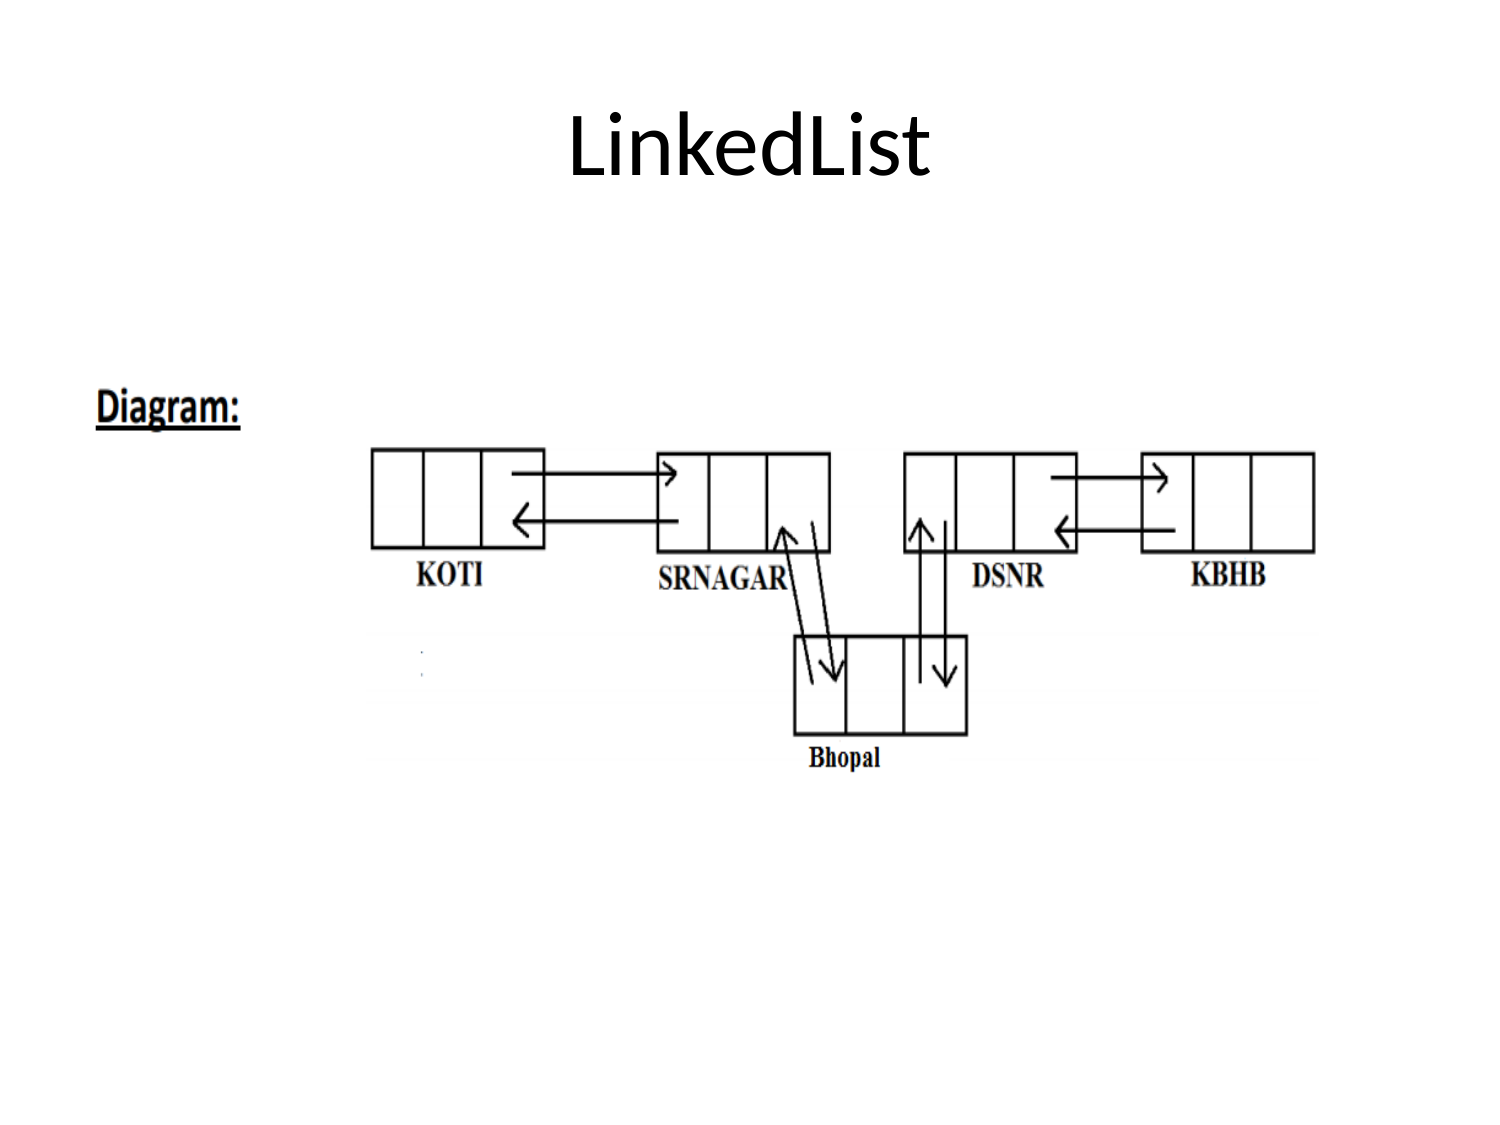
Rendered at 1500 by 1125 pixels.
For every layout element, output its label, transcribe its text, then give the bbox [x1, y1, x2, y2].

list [74, 374, 1426, 785]
title LinkedList [75, 45, 1425, 233]
